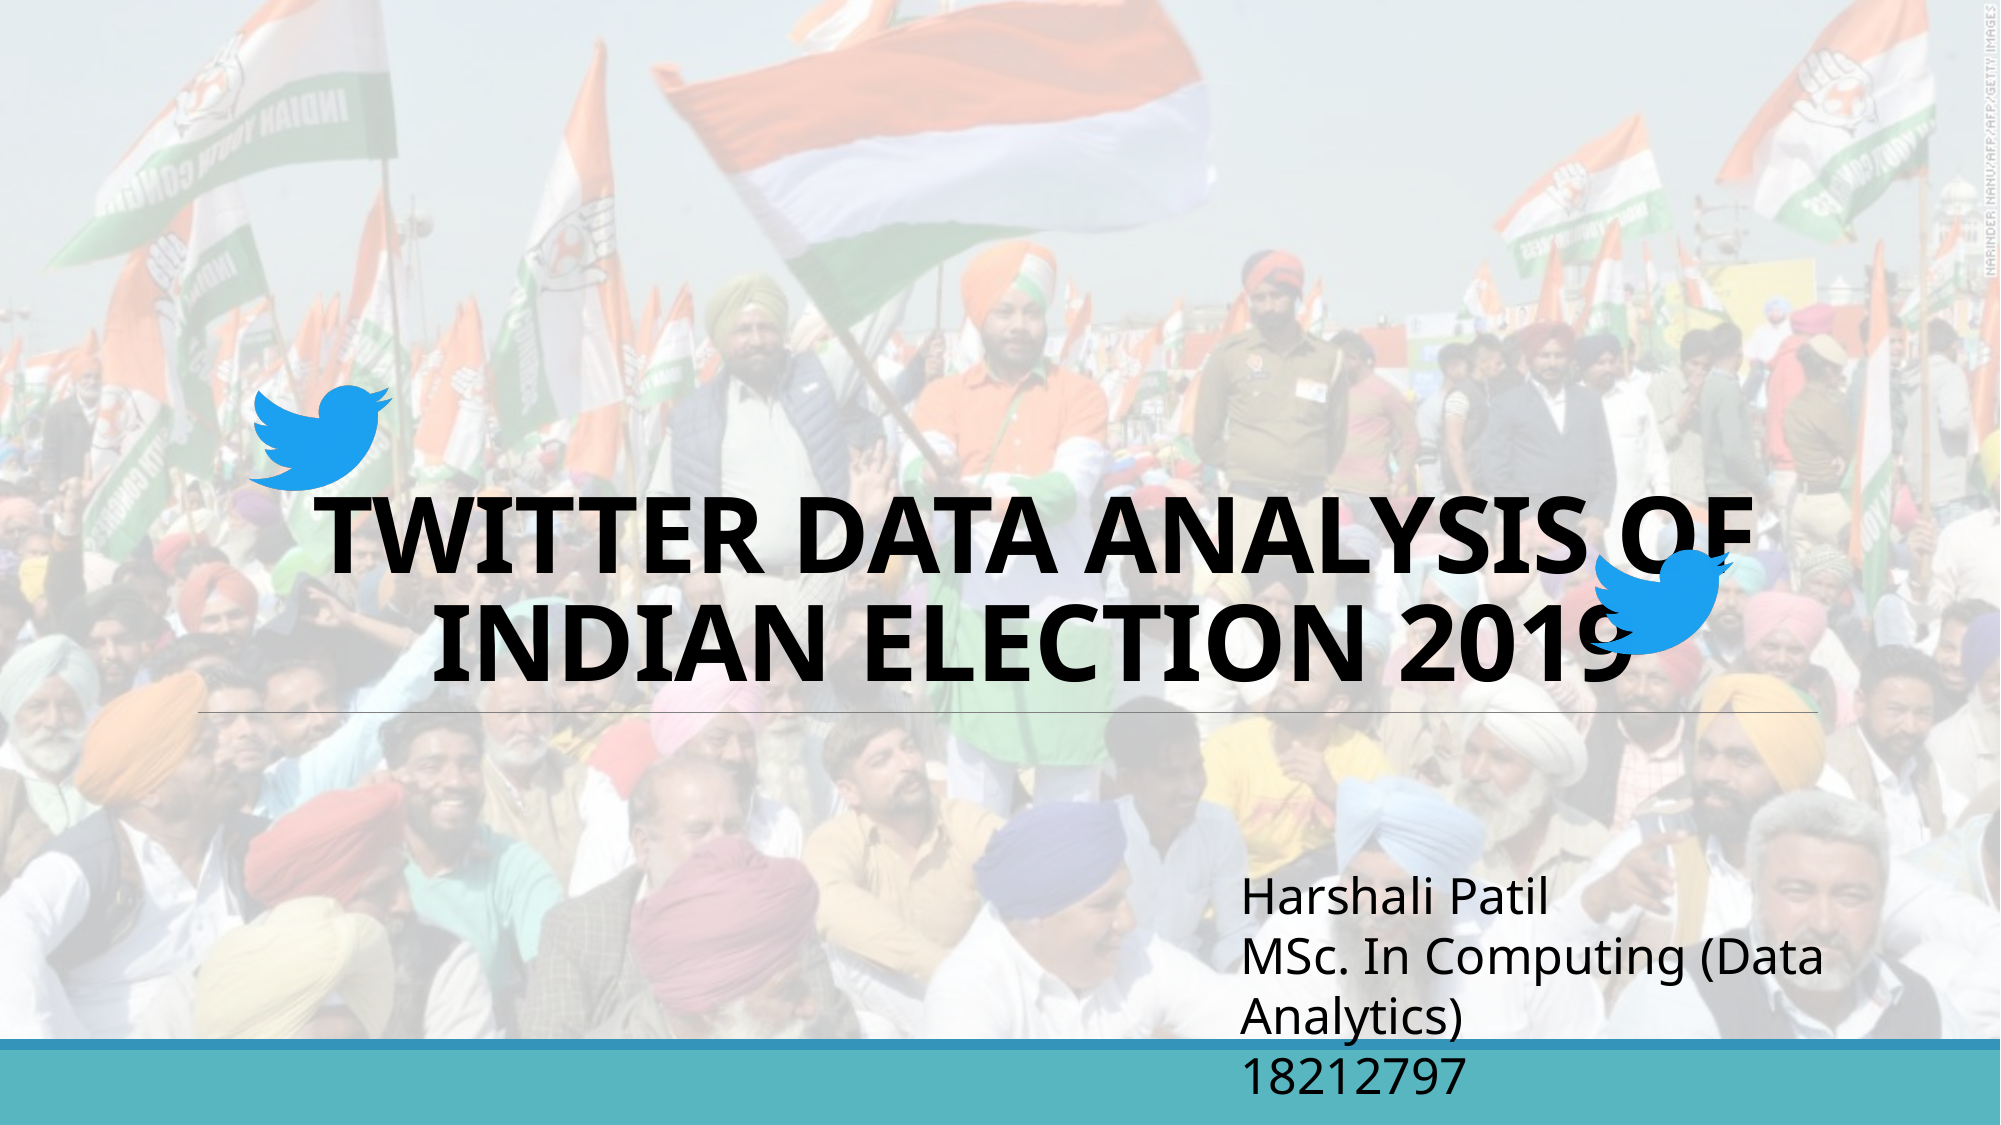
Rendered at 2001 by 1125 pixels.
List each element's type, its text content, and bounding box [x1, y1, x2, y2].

title TWITTER DATA ANALYSIS OF INDIAN ELECTION 2019 [266, 414, 1804, 711]
text_box Harshali Patil MSc. In Computing (Data Analytics) 18212797 [1225, 857, 2000, 1112]
picture [1589, 548, 1735, 655]
picture [247, 384, 394, 492]
